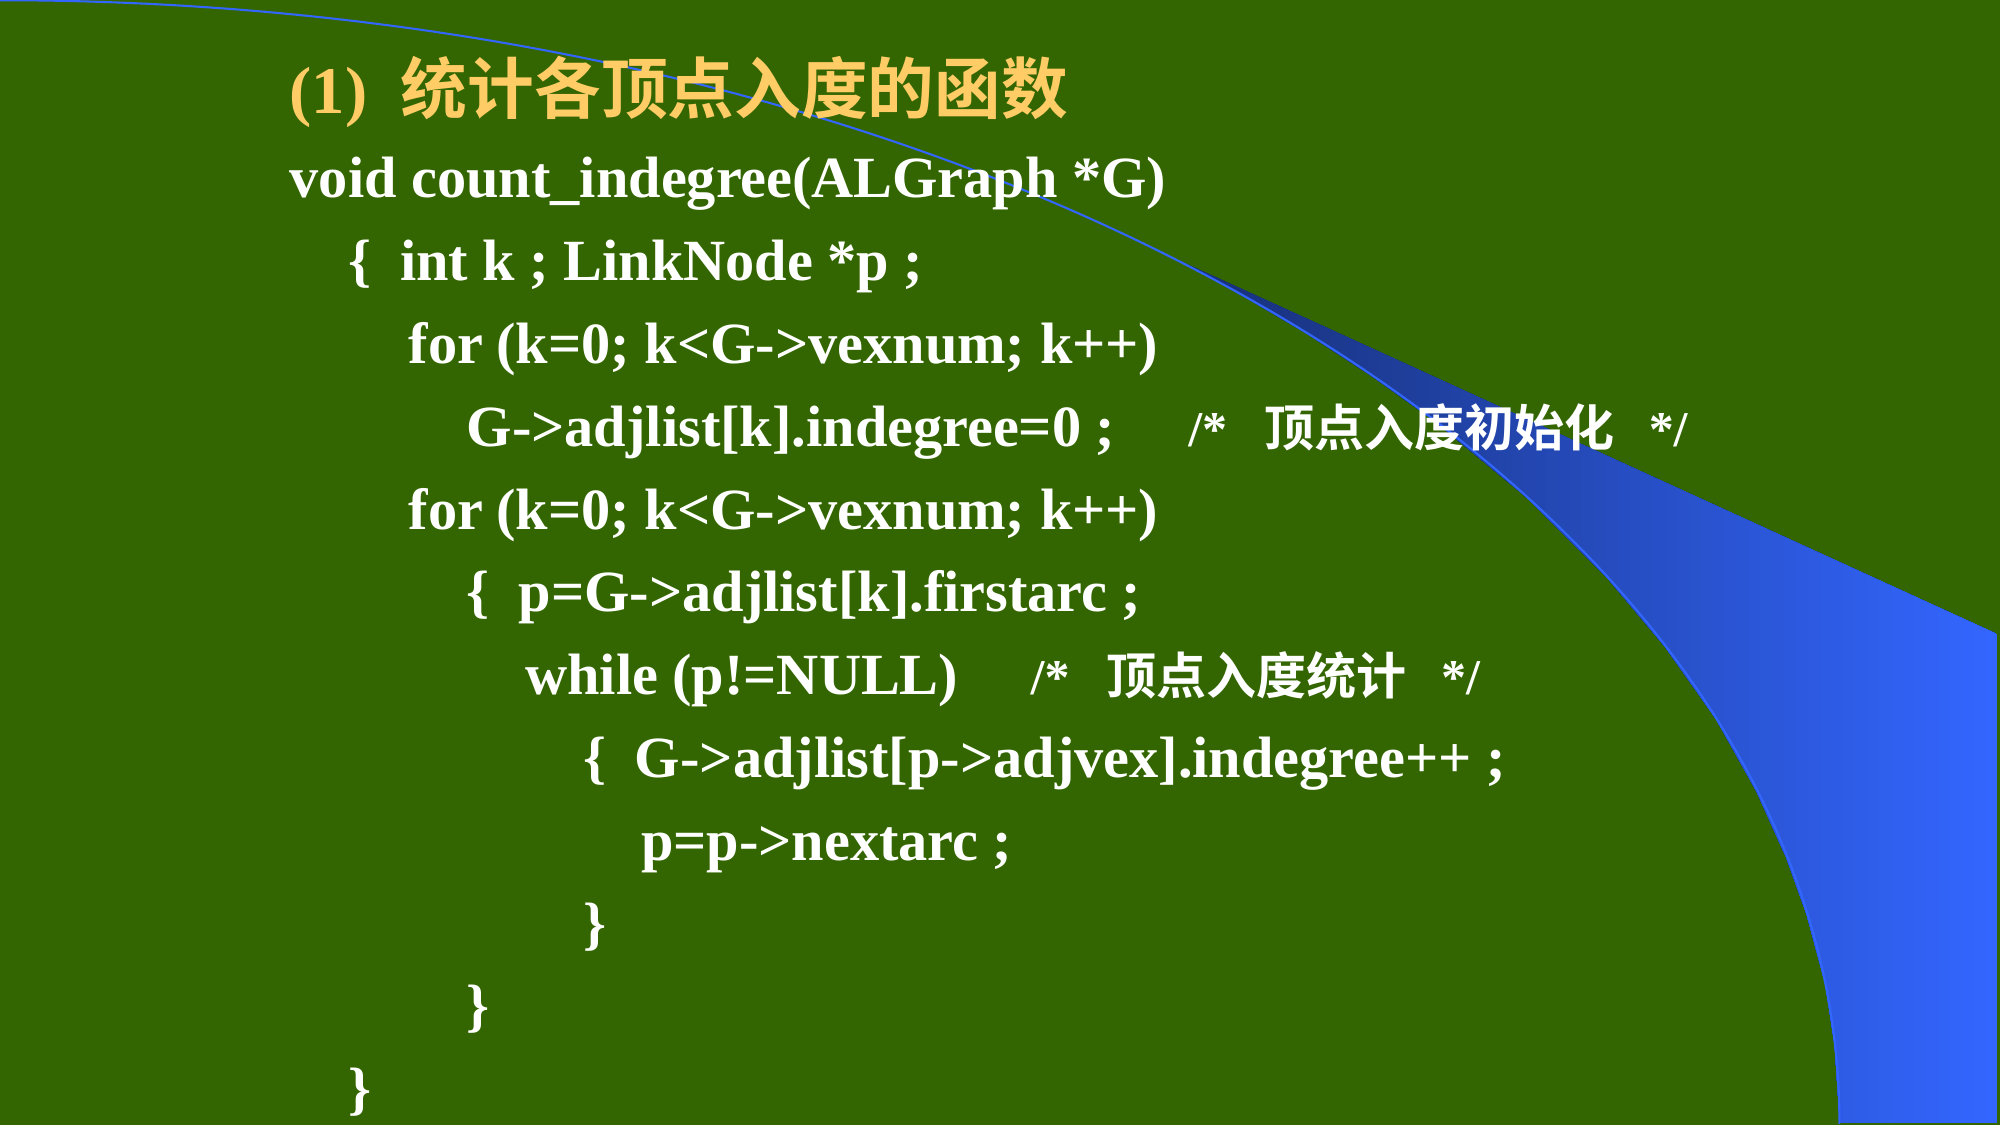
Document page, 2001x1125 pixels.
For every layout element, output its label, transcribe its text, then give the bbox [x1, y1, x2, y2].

text_box (1) 统计各顶点入度的函数 void count_indegree(ALGraph *G) { int k ; LinkNode *p ; for (k=0; k<G->vexnum; k++) G->adjlist[k].indegree=0 ; /* 顶点入度初始化 */ for (k=0; k<G->vexnum; k++) { p=G->adjlist[k].firstarc ; while (p!=NULL) /* 顶点入度统计 */ { G->adjlist[p->adjvex].indegree++ ; p=p->nextarc ; } } } [274, 31, 1721, 1094]
